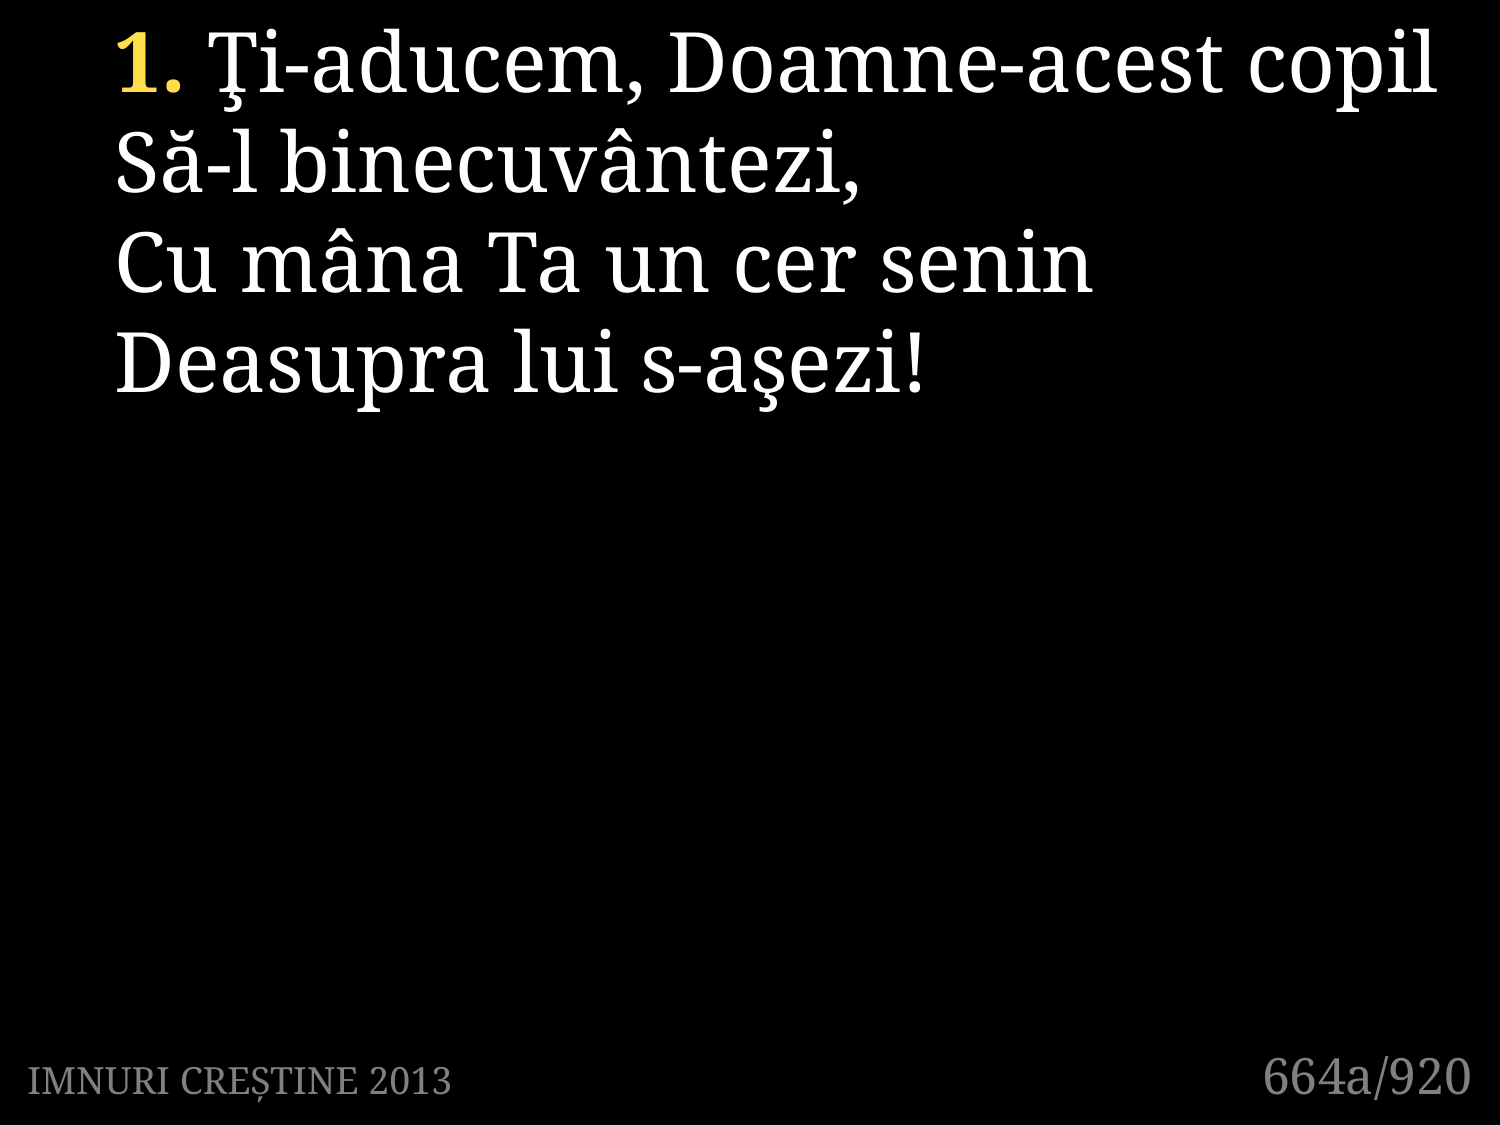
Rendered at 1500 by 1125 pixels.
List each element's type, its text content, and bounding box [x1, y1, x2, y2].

text_box IMNURI CREȘTINE 2013 [12, 1049, 637, 1110]
text_box 664a/920 [637, 1037, 1488, 1113]
text_box 1. Ţi-aducem, Doamne-acest copil Să-l binecuvântezi, Cu mâna Ta un cer senin Deasupra lui s-aşezi! [99, 2, 1500, 417]
